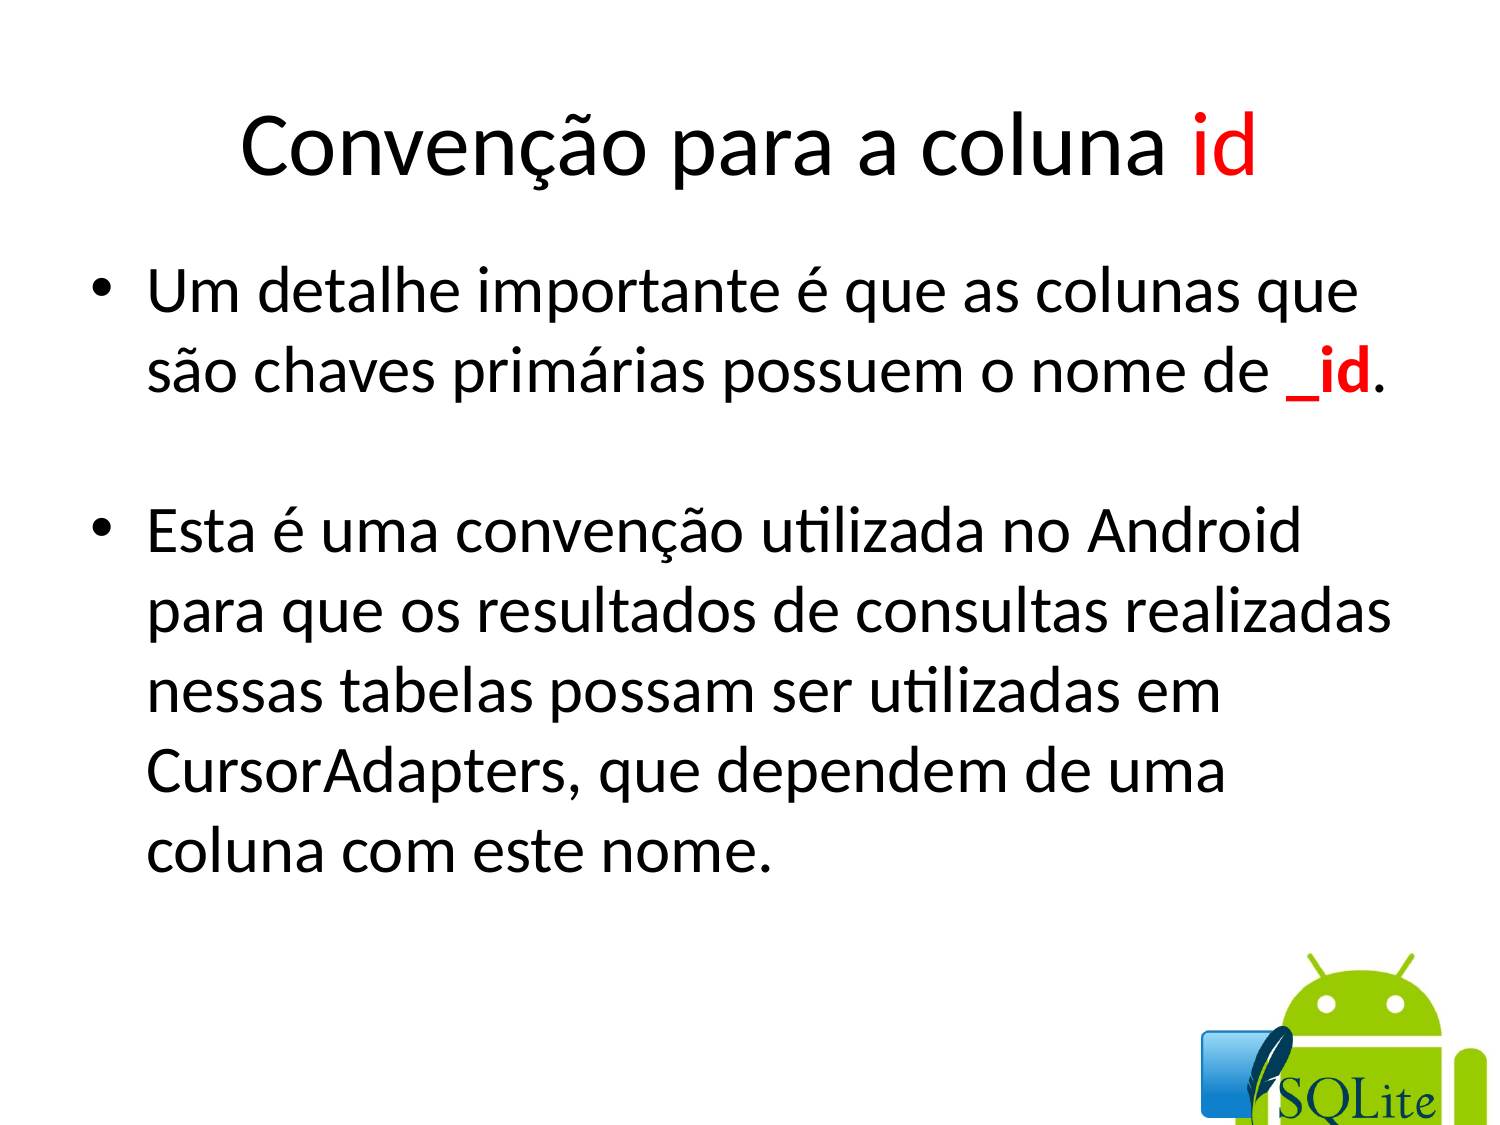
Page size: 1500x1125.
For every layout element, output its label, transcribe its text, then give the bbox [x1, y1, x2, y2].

picture [1194, 953, 1500, 1125]
text_box Convenção para a coluna id [75, 45, 1425, 233]
text_box Um detalhe importante é que as colunas que são chaves primárias possuem o nome de _id. Esta é uma convenção utilizada no Android para que os resultados de consultas realizadas nessas tabelas possam ser utilizadas em CursorAdapters, que dependem de uma coluna com este nome. [75, 238, 1425, 982]
